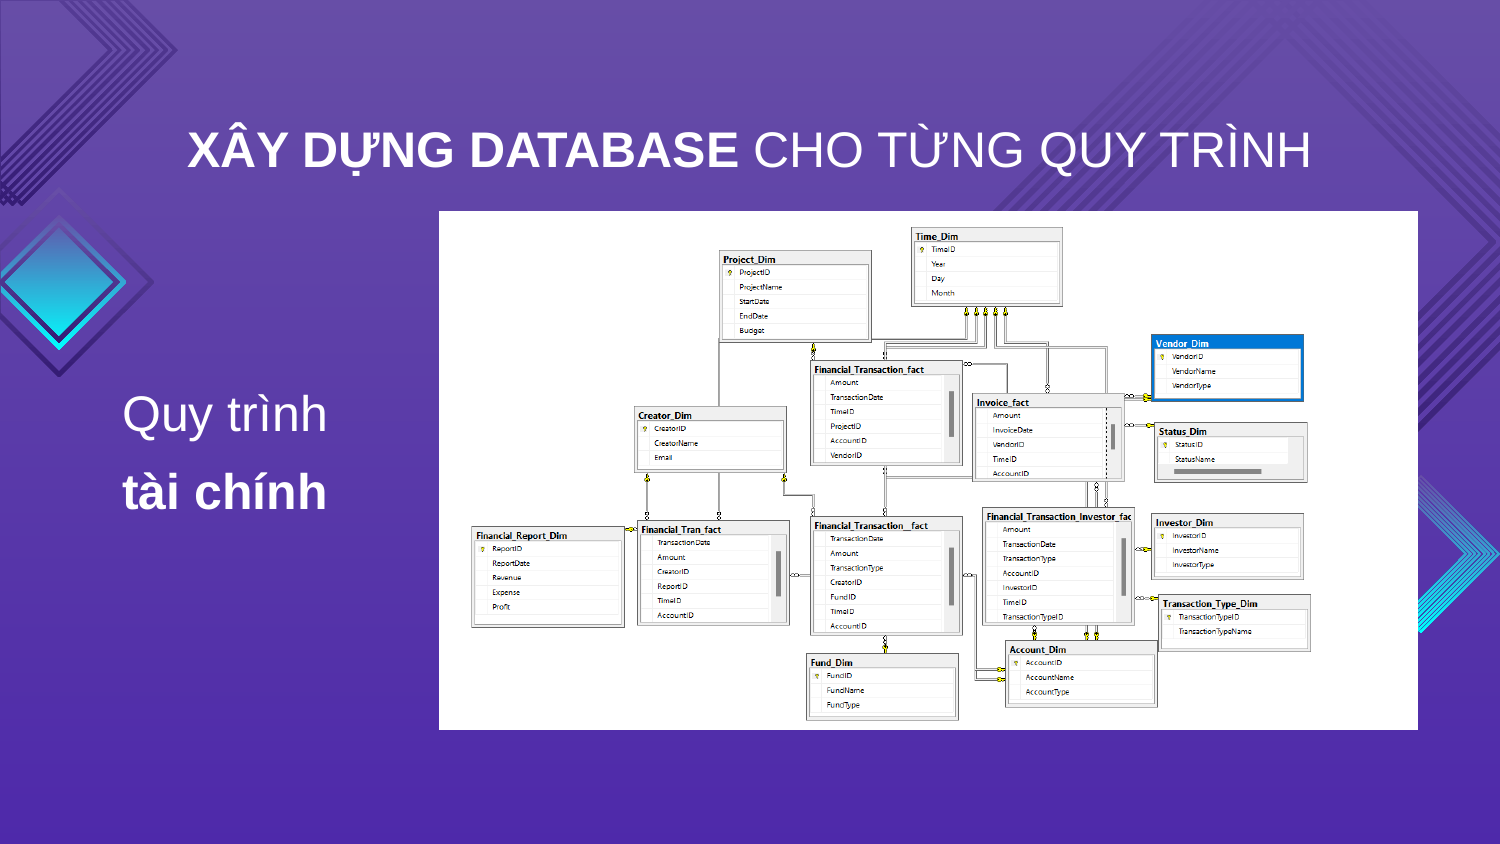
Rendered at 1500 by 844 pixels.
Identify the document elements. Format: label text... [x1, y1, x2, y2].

title XÂY DỰNG DATABASE CHO TỪNG QUY TRÌNH [0, 84, 1500, 179]
text_box Quy trình tài chính [107, 395, 377, 535]
picture [439, 210, 1418, 730]
